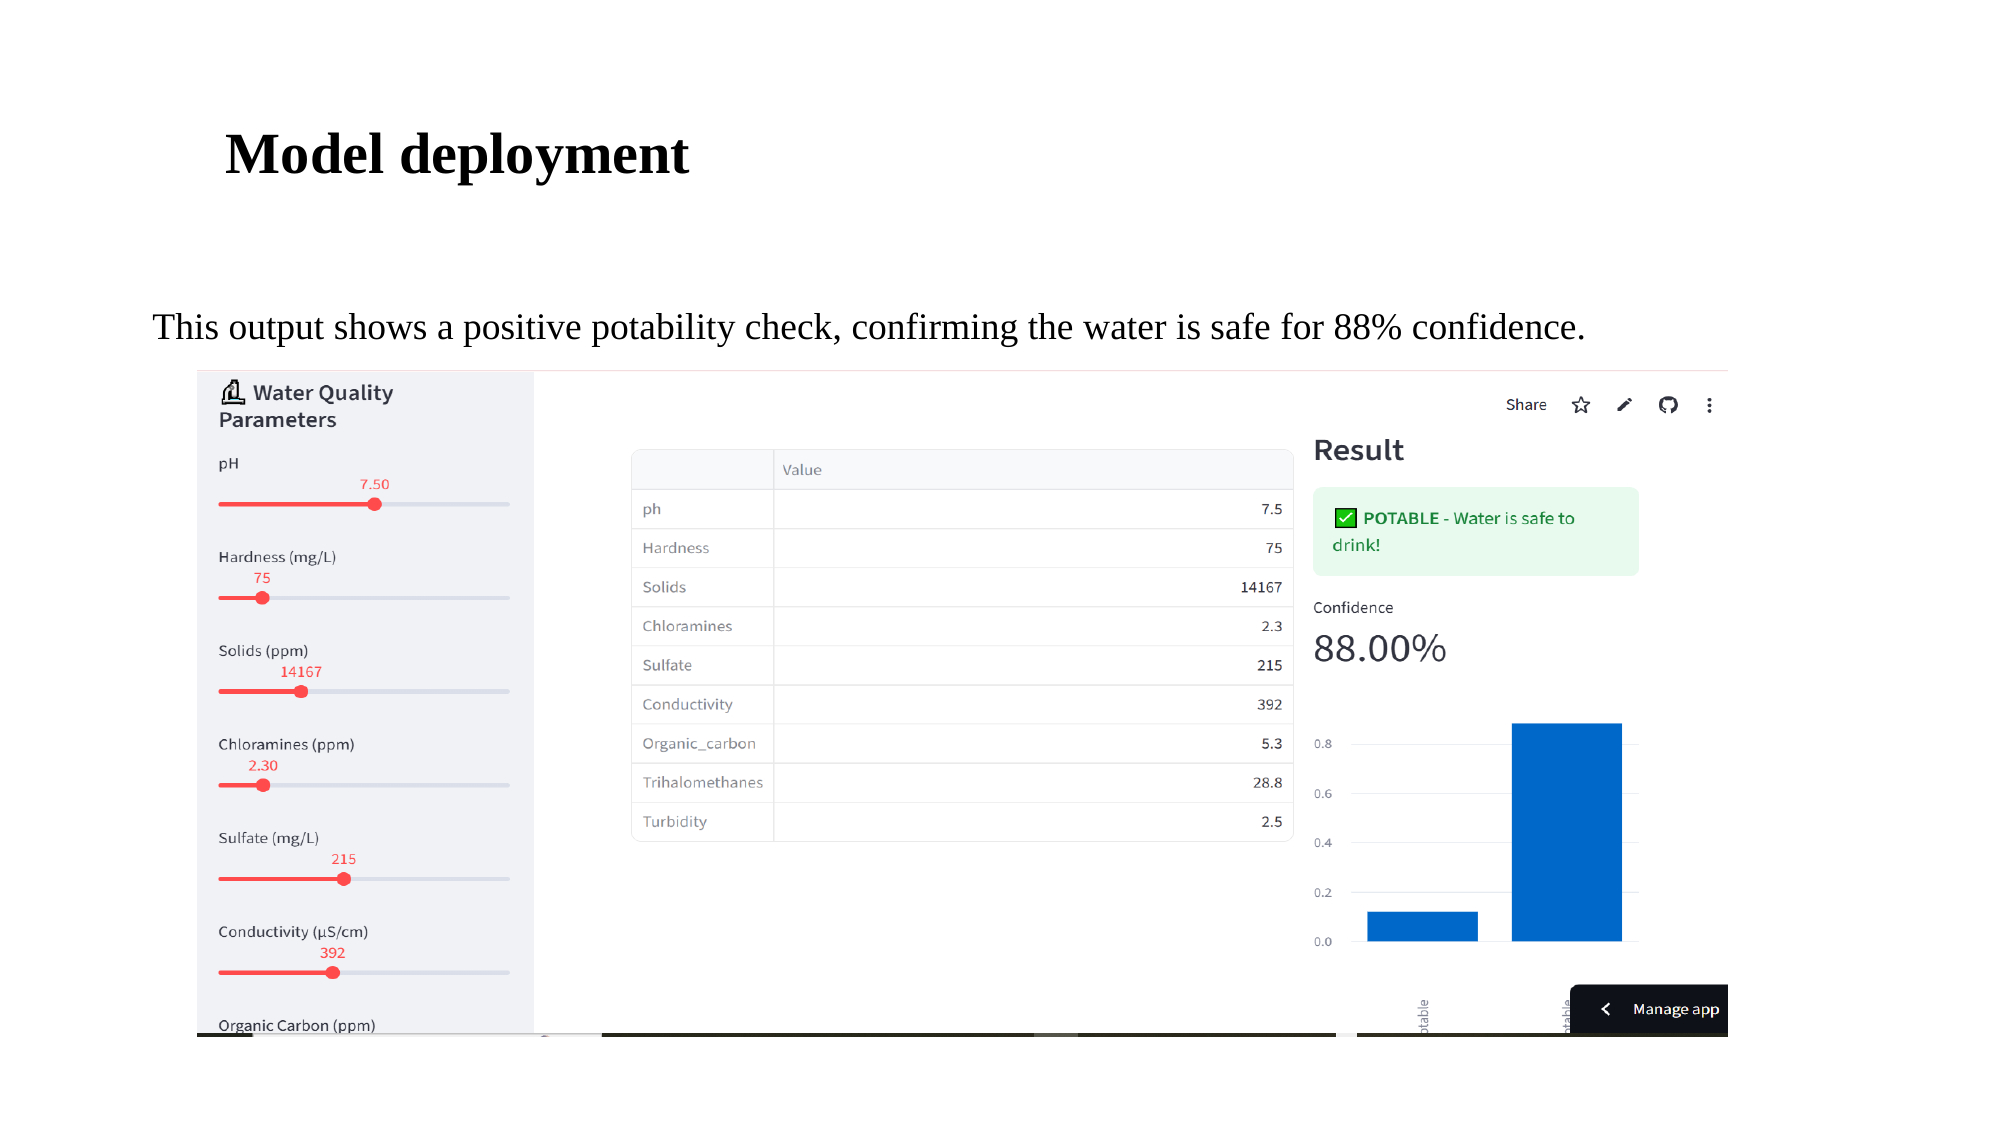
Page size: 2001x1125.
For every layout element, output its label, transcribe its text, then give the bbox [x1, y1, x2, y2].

picture [197, 370, 1728, 1037]
title Model deployment [152, 46, 1878, 264]
list This output shows a positive potability check, confirming the water is safe for 88% confidence. [137, 299, 1863, 1014]
